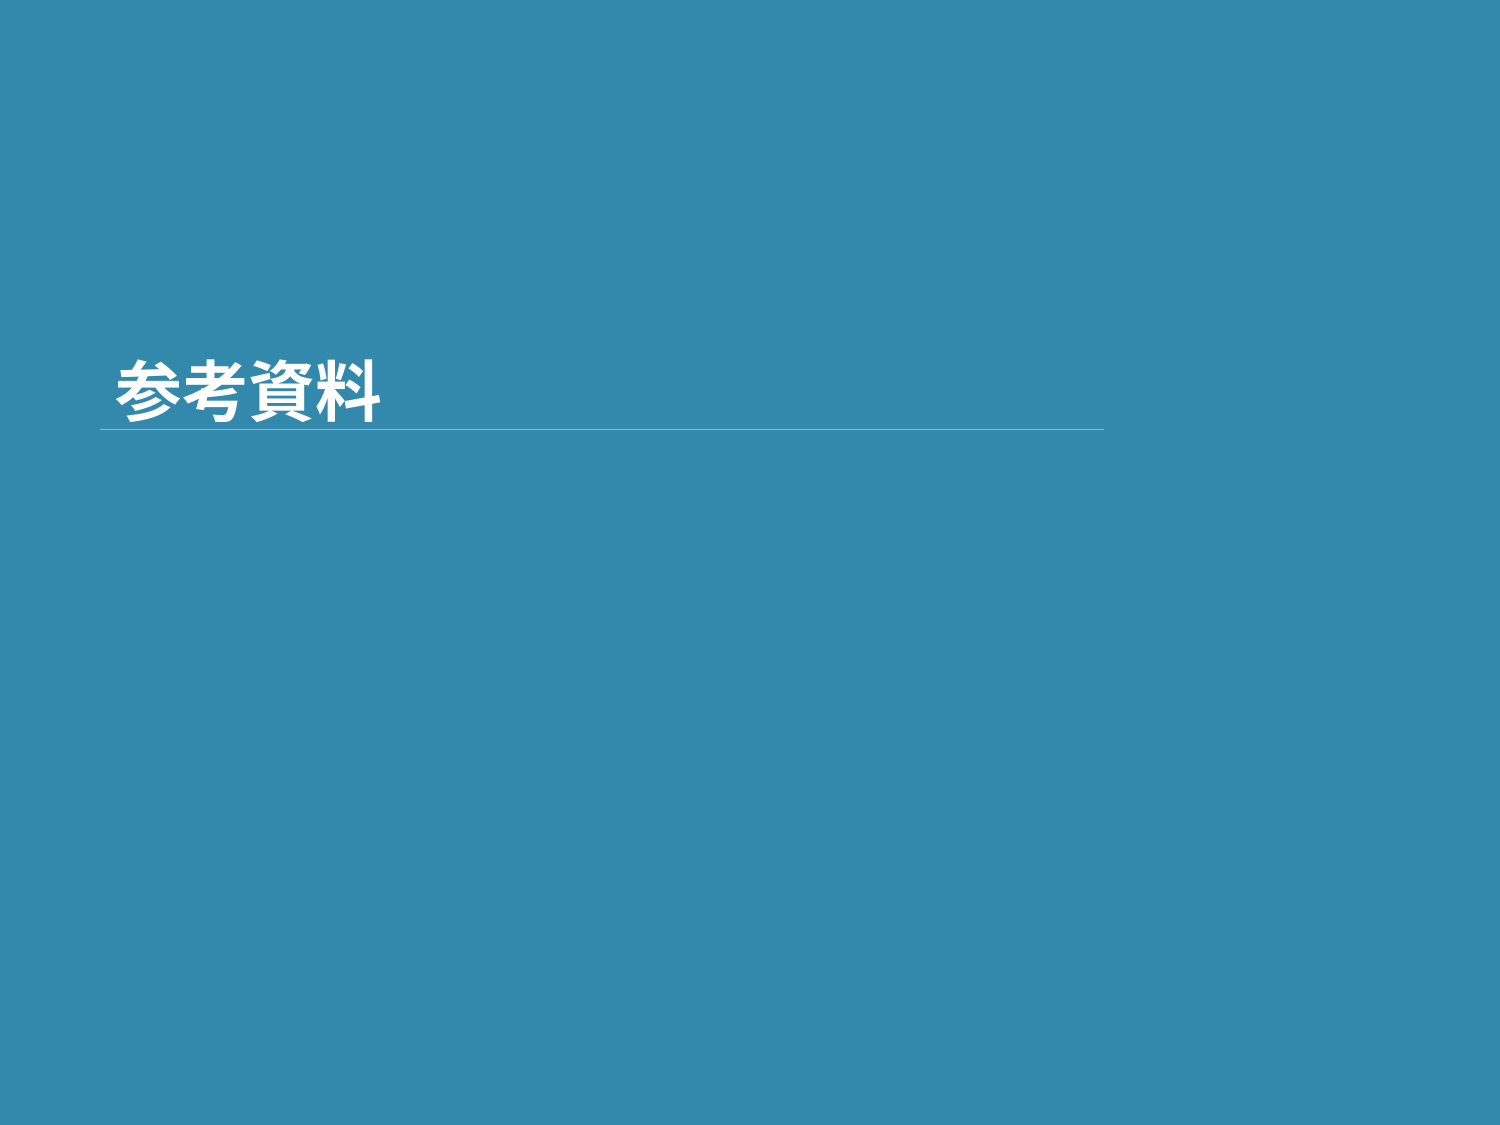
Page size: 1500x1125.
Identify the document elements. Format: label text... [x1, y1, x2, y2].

title 参考資料 [100, 266, 1282, 430]
